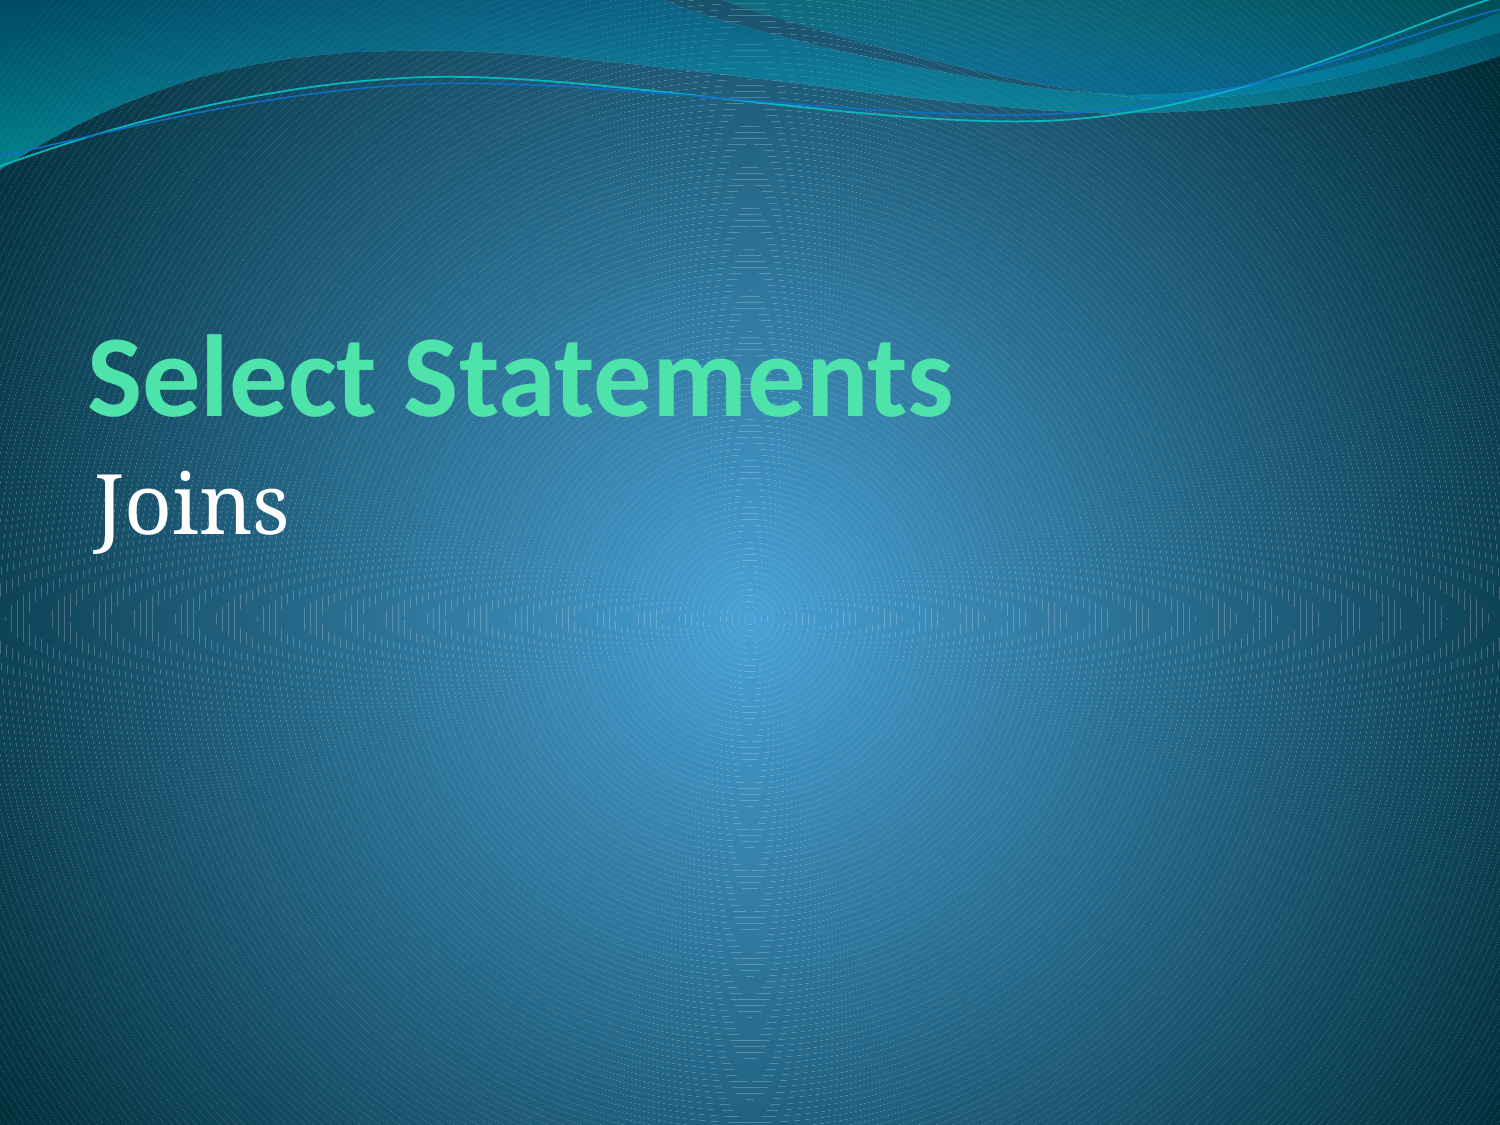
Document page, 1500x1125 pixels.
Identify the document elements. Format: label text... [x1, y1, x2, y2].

title Select Statements [86, 216, 1362, 440]
list Joins [86, 443, 1362, 692]
